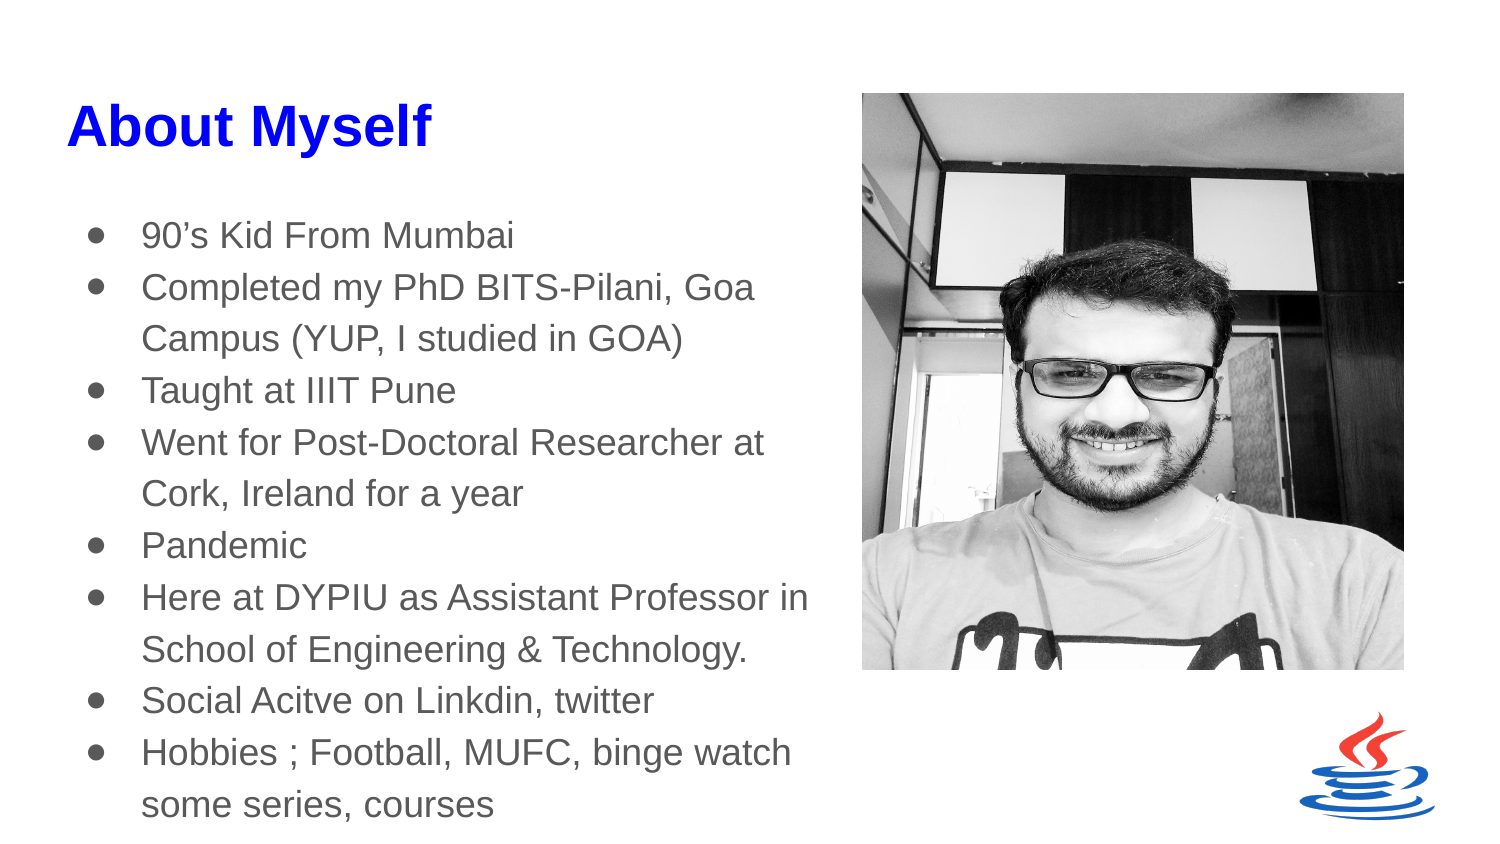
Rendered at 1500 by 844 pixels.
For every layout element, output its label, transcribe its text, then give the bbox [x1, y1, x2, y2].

picture [1258, 700, 1475, 831]
picture [862, 93, 1404, 670]
list 90’s Kid From Mumbai Completed my PhD BITS-Pilani, Goa Campus (YUP, I studied in GOA) Taught at IIIT Pune Went for Post-Doctoral Researcher at Cork, Ireland for a year Pandemic Here at DYPIU as Assistant Professor in School of Engineering & Technology. Social Acitve on Linkdin, twitter Hobbies ; Football, MUFC, binge watch some series, courses [51, 189, 829, 800]
title About Myself [51, 72, 1449, 167]
